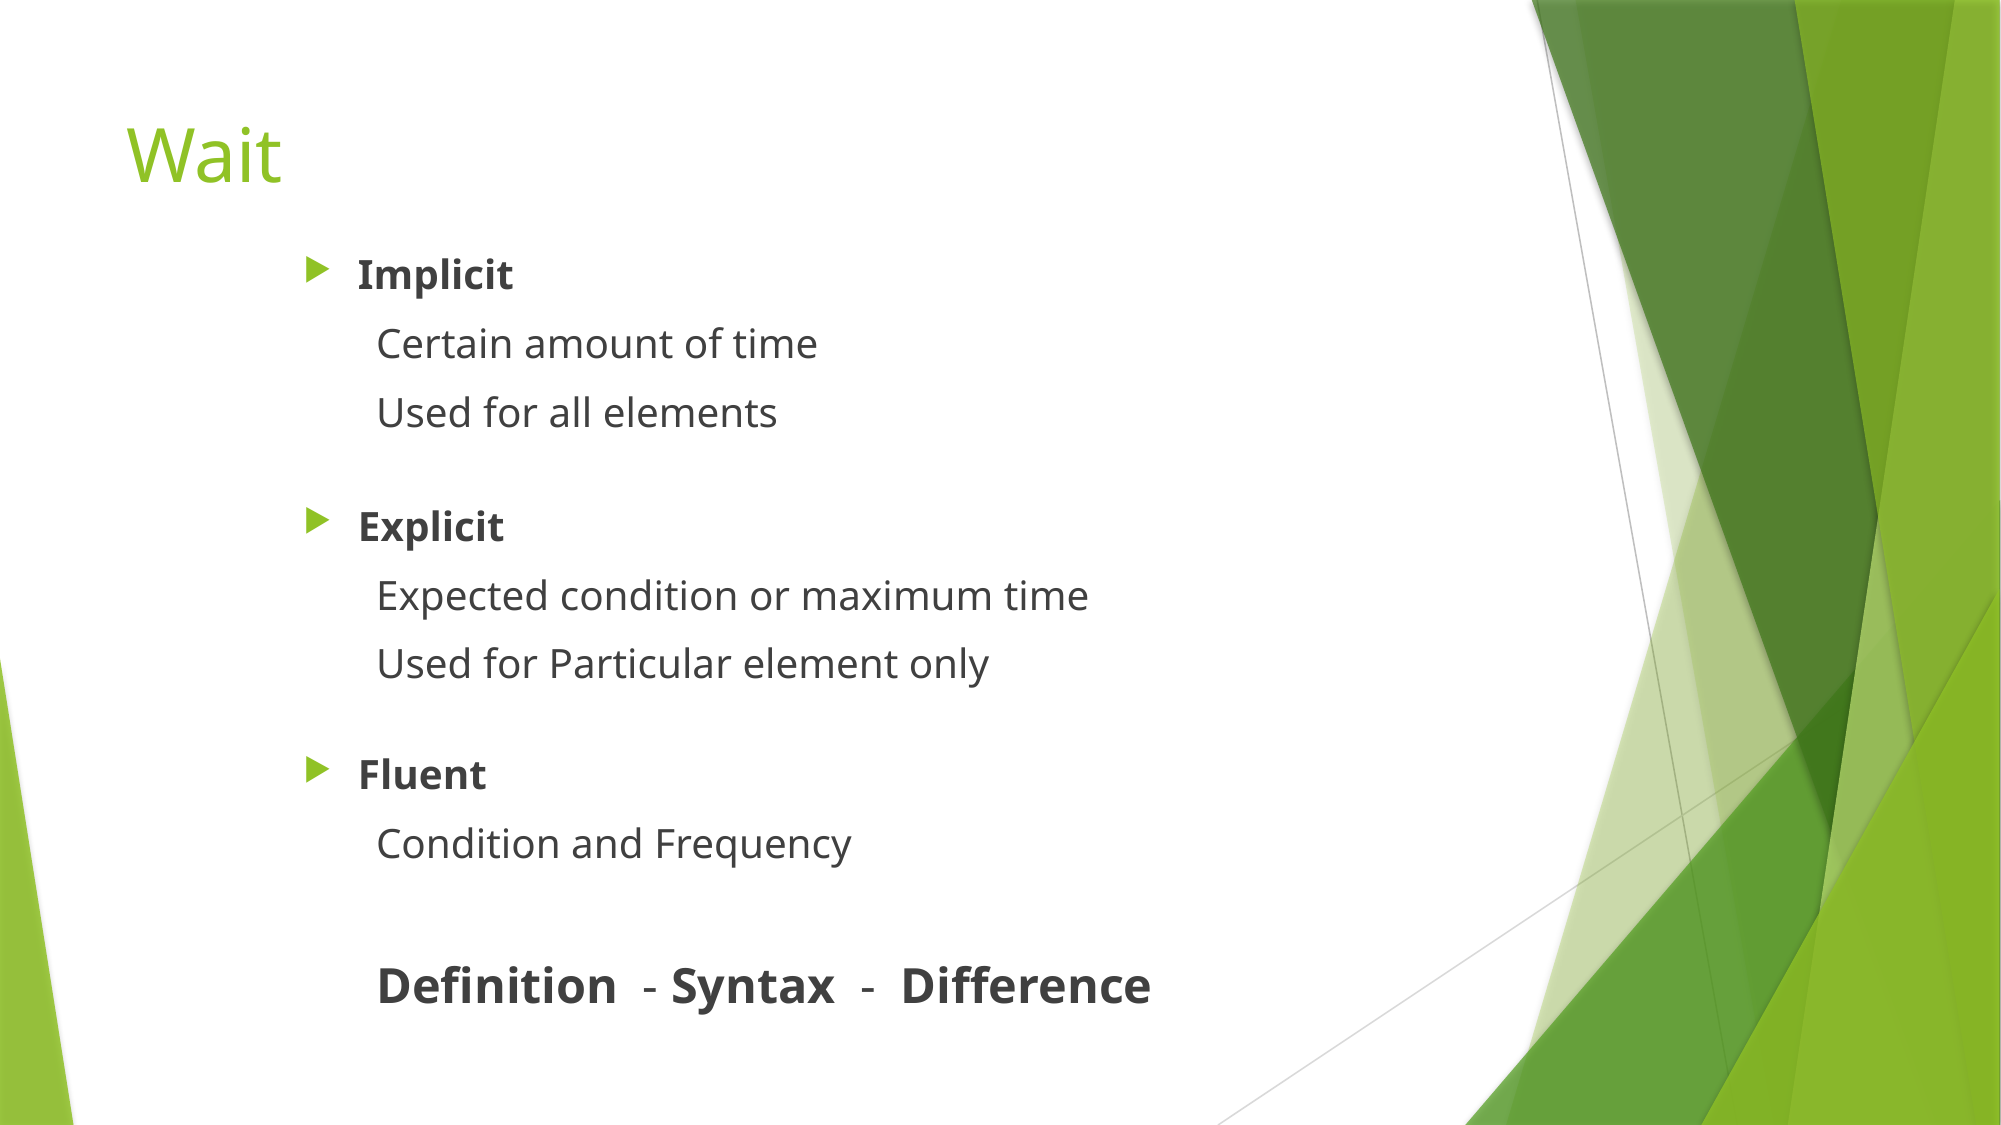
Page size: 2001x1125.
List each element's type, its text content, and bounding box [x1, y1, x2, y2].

list Implicit Certain amount of time Used for all elements Explicit Expected condition or maximum time Used for Particular element only Fluent Condition and Frequency Definition - Syntax - Difference [288, 241, 1566, 1025]
title Wait [111, 99, 1522, 317]
